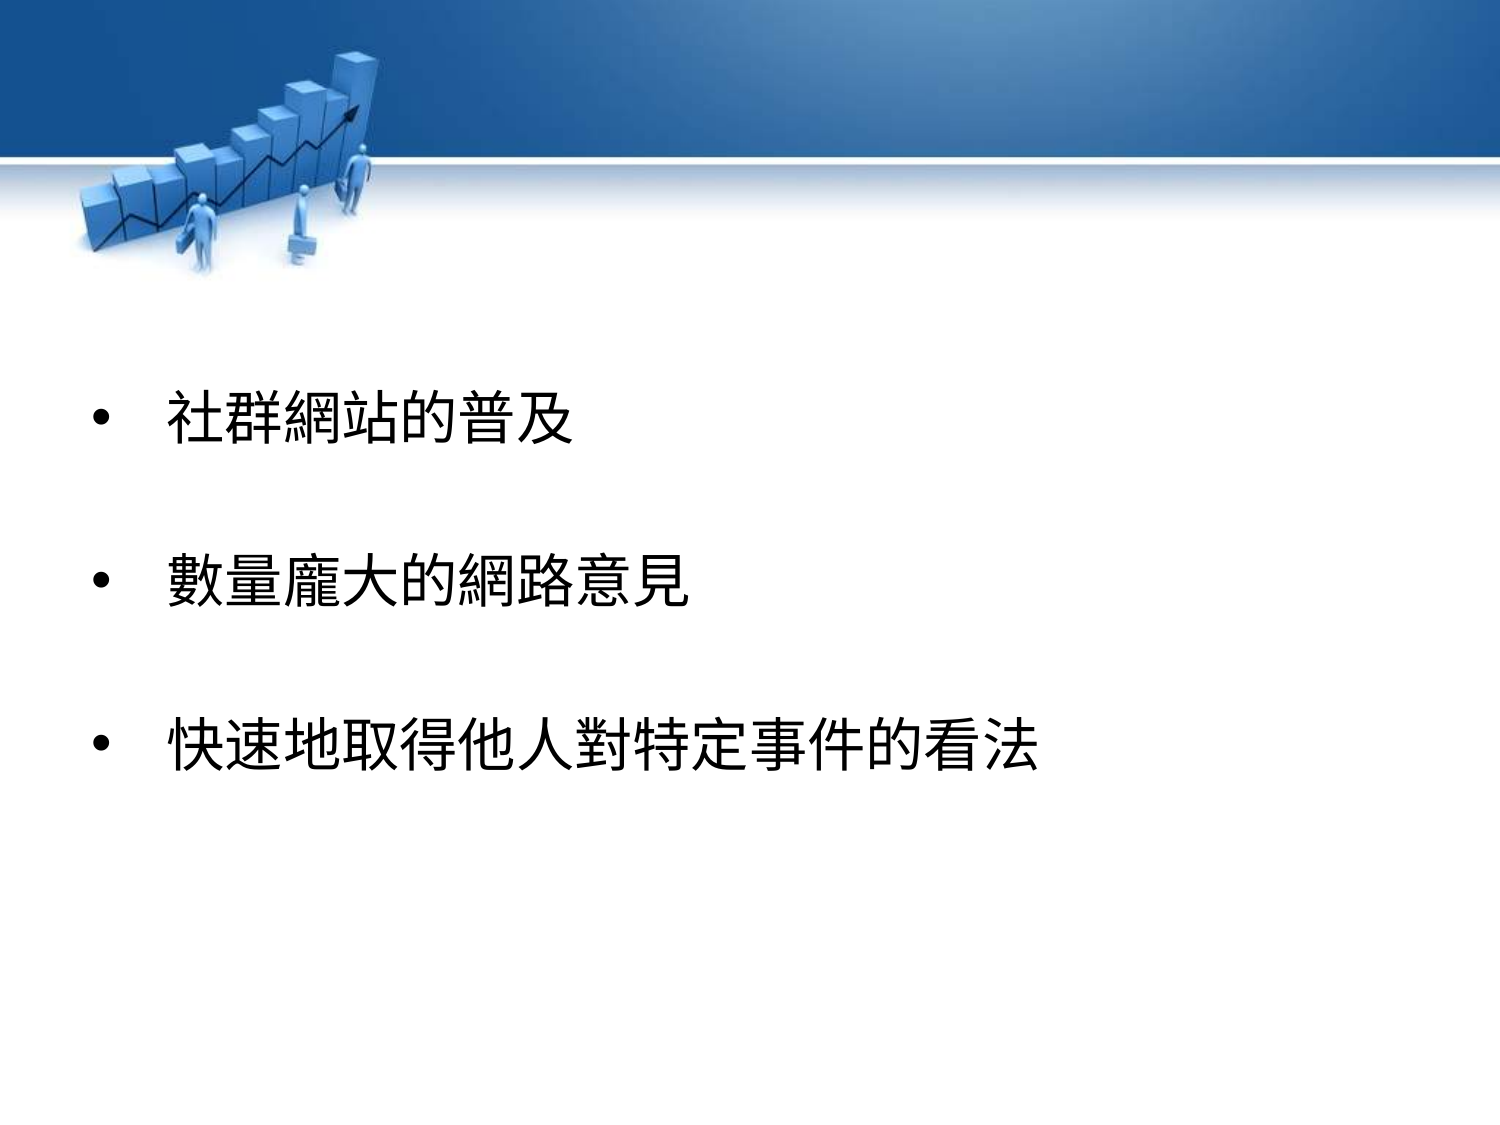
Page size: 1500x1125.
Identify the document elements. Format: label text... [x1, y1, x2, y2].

subtitle 社群網站的普及 數量龐大的網路意見 快速地取得他人對特定事件的看法 [76, 373, 1427, 906]
picture [0, 0, 1500, 1125]
